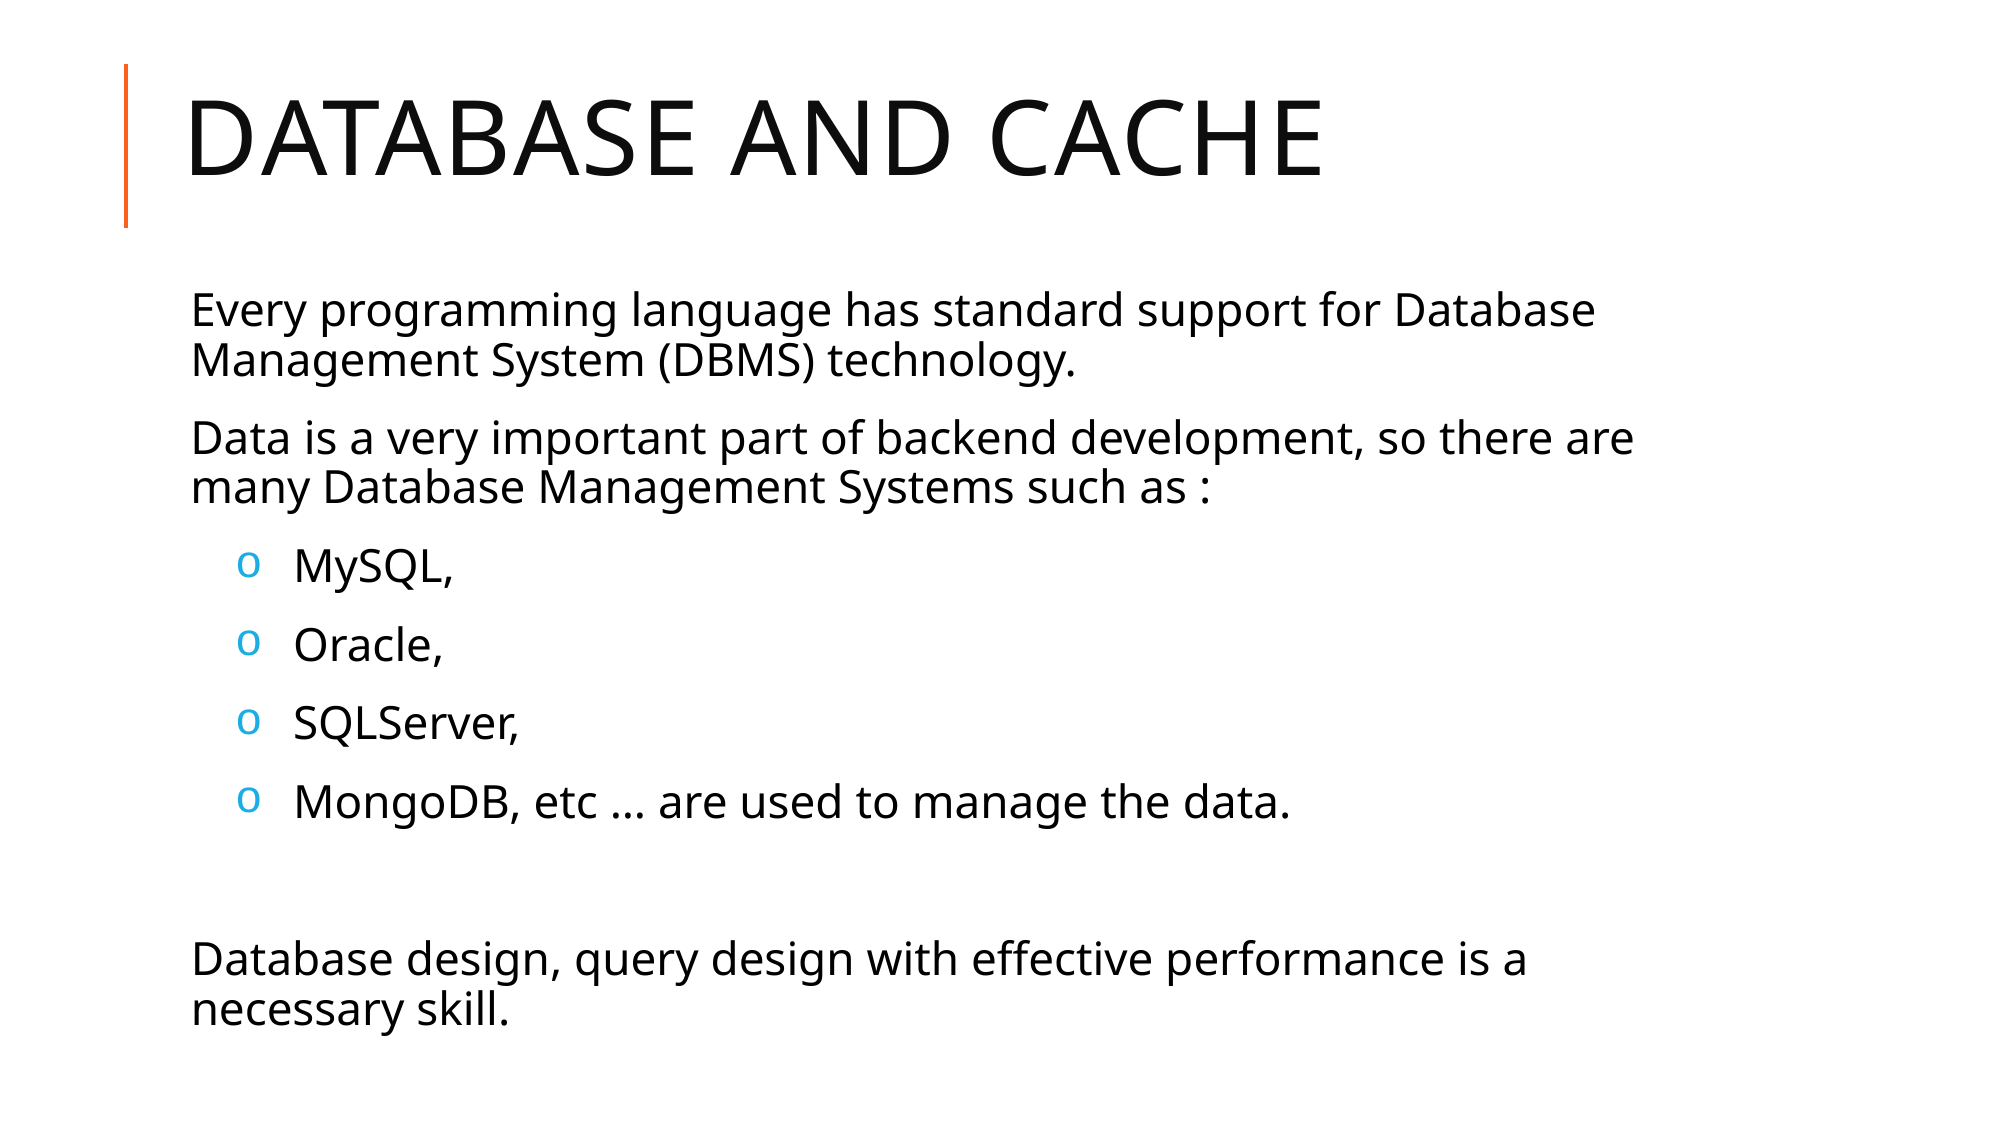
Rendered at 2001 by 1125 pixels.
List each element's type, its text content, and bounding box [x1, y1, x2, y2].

list Every programming language has standard support for Database Management System (DBMS) technology. Data is a very important part of backend development, so there are many Database Management Systems such as : MySQL, Oracle, SQLServer, MongoDB, etc … are used to manage the data. Database design, query design with effective performance is a necessary skill. [168, 279, 1763, 1035]
title Database and cache [168, 63, 1763, 229]
